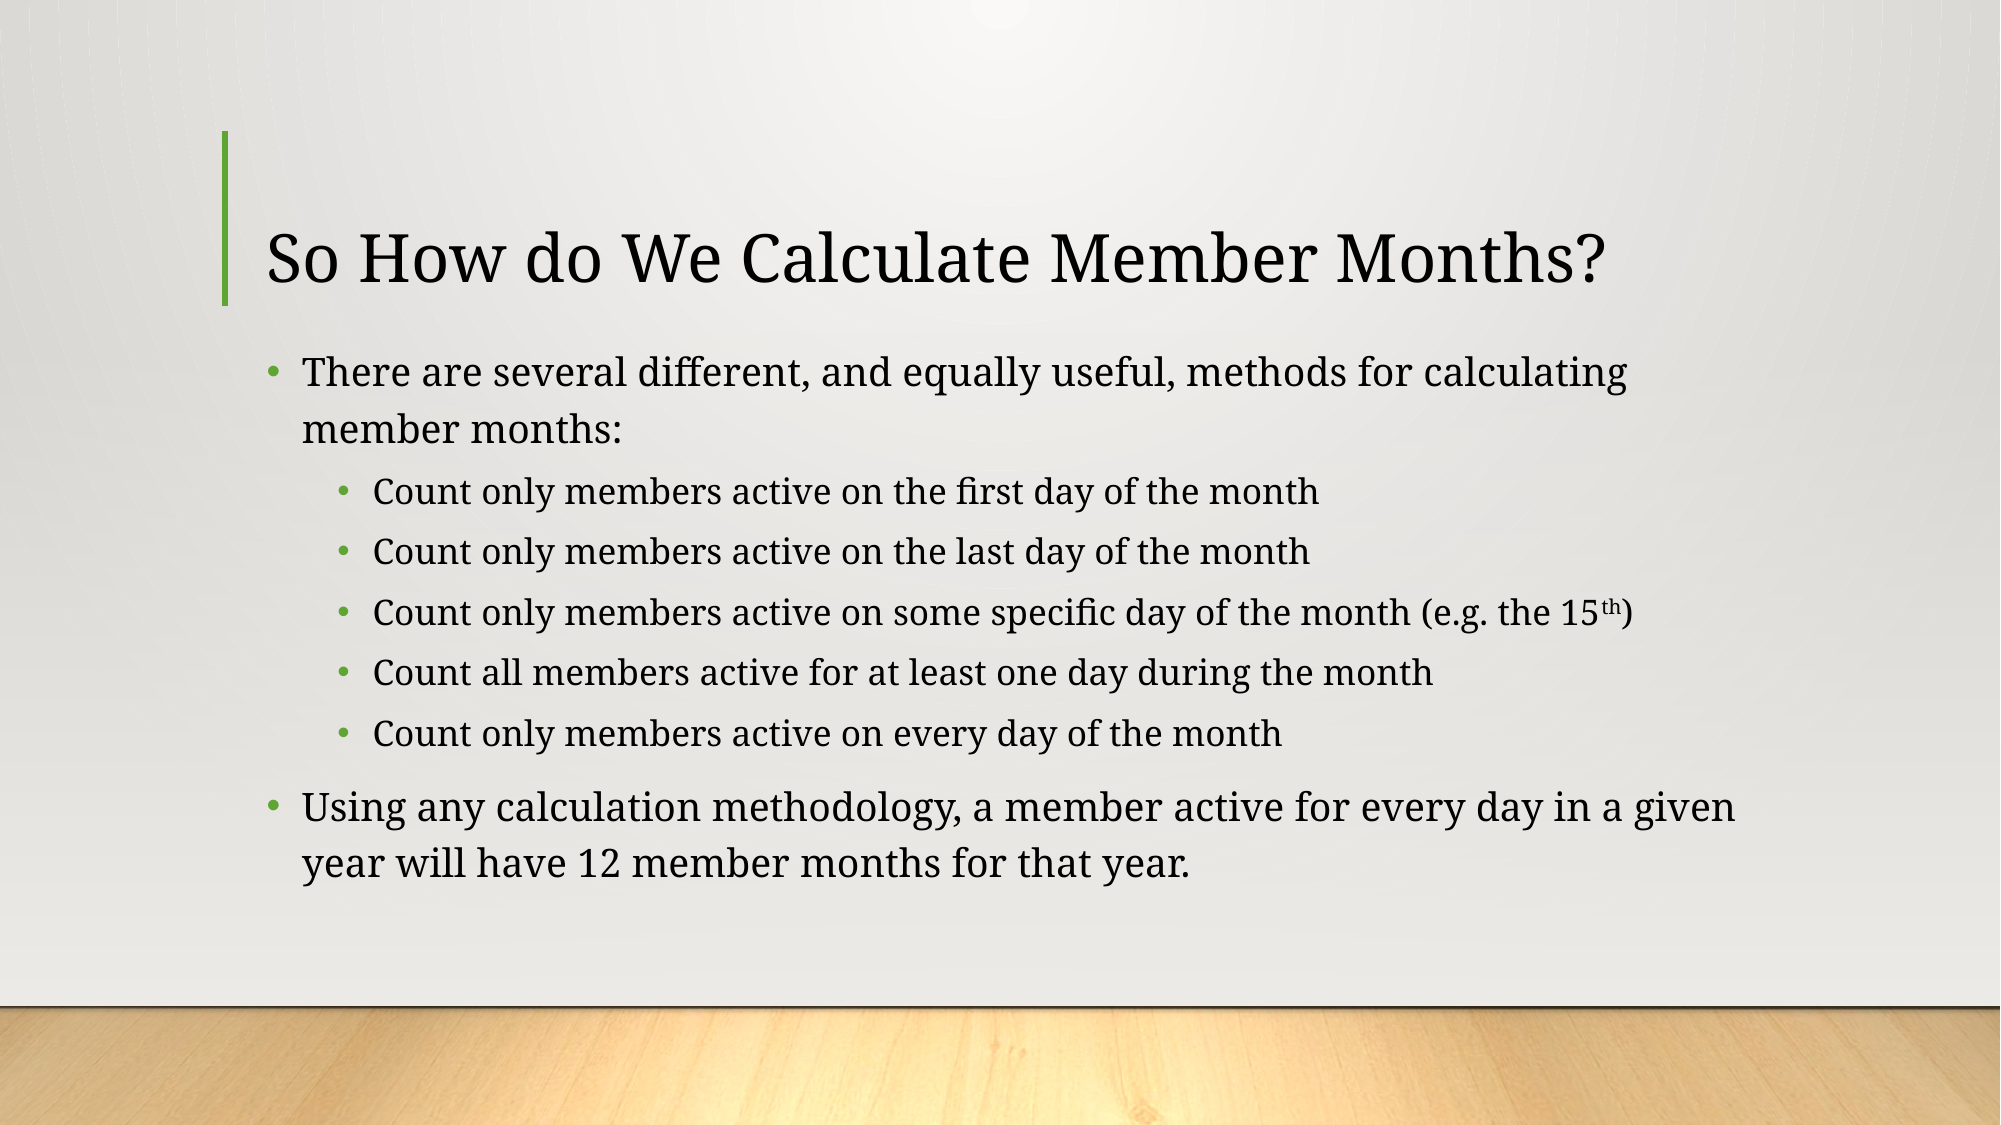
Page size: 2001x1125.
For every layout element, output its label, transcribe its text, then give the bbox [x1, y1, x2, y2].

title So How do We Calculate Member Months? [251, 131, 1814, 305]
picture [0, 1006, 2000, 1125]
list There are several different, and equally useful, methods for calculating member months: Count only members active on the first day of the month Count only members active on the last day of the month Count only members active on some specific day of the month (e.g. the 15th) Count all members active for at least one day during the month Count only members active on every day of the month Using any calculation methodology, a member active for every day in a given year will have 12 member months for that year. [251, 330, 1814, 897]
